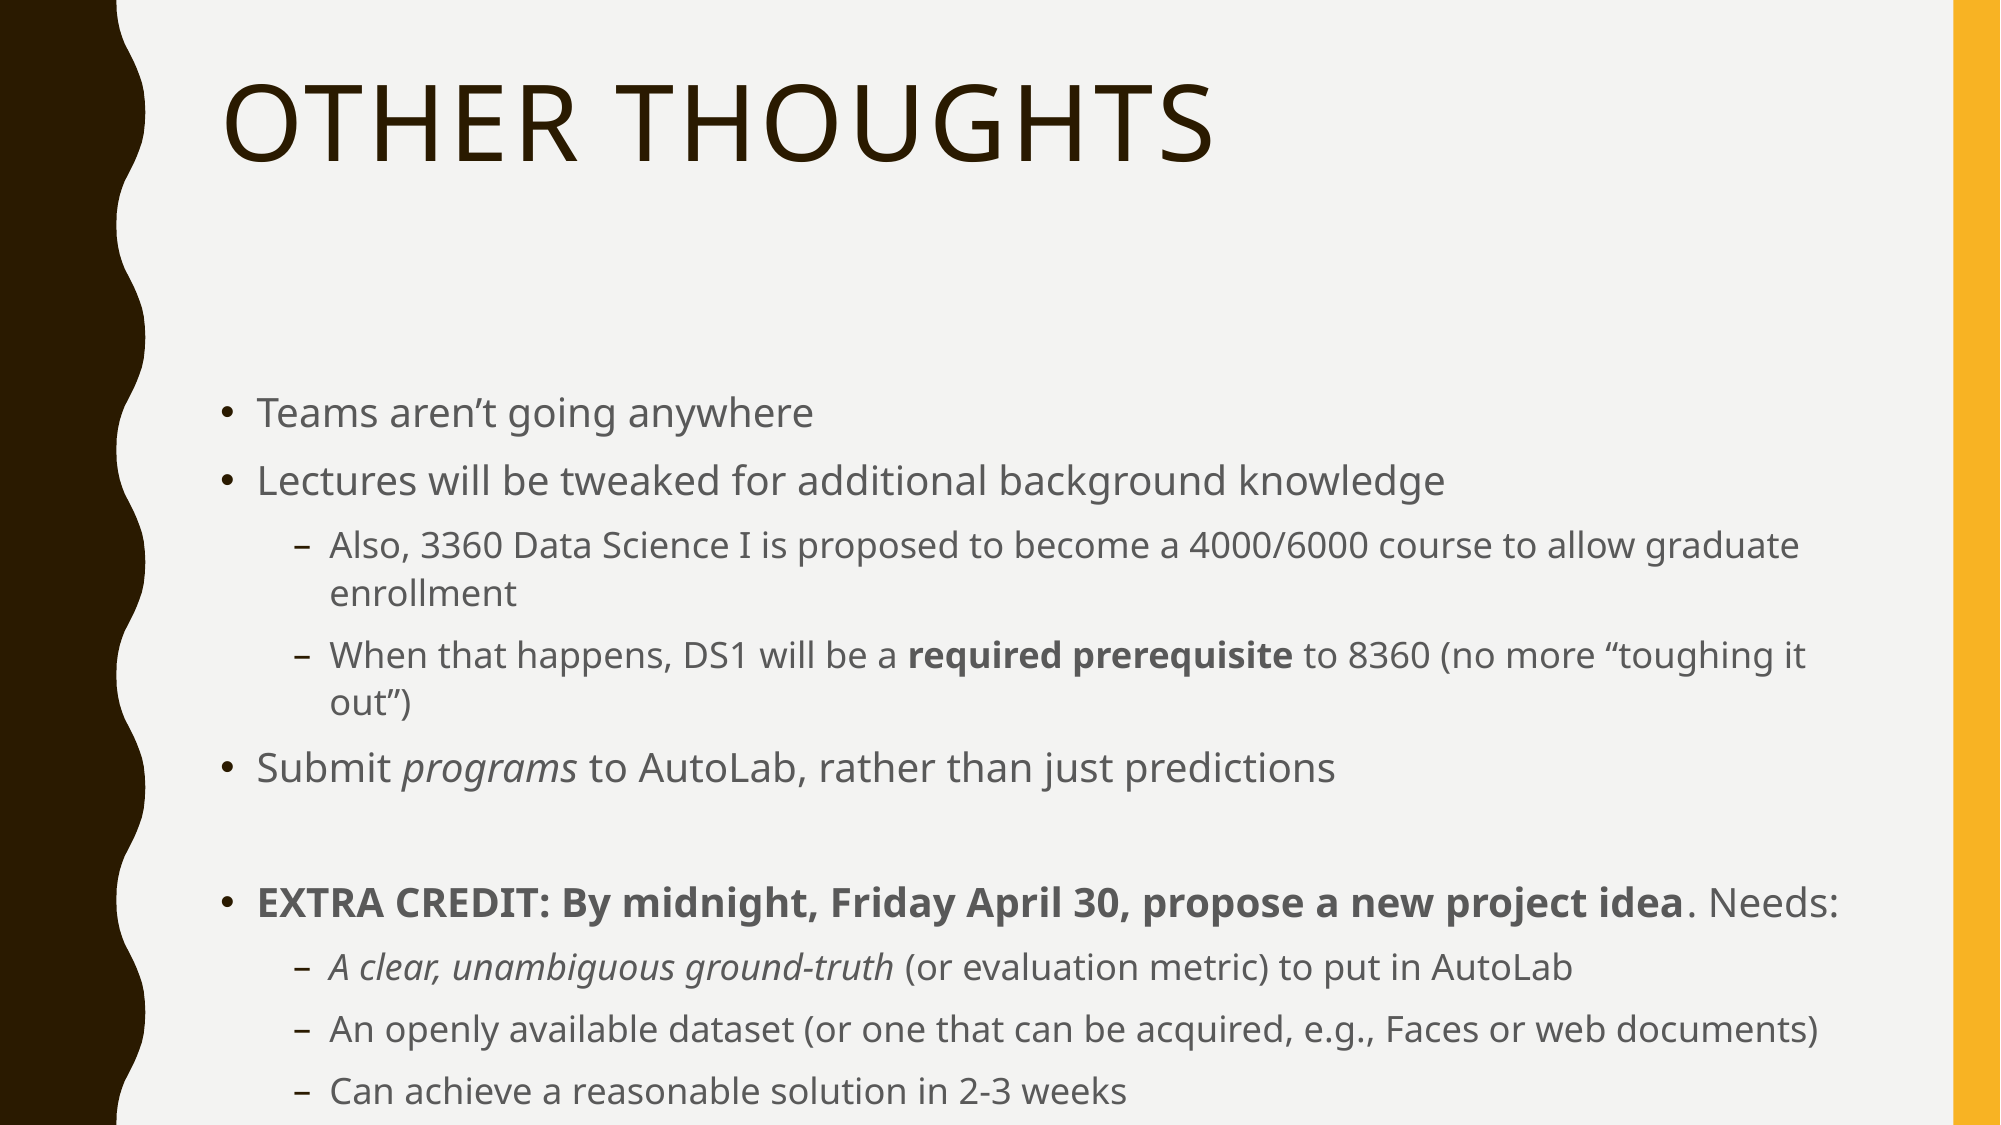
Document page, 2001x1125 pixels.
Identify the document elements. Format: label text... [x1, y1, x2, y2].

list Teams aren’t going anywhere Lectures will be tweaked for additional background knowledge Also, 3360 Data Science I is proposed to become a 4000/6000 course to allow graduate enrollment When that happens, DS1 will be a required prerequisite to 8360 (no more “toughing it out”) Submit programs to AutoLab, rather than just predictions EXTRA CREDIT: By midnight, Friday April 30, propose a new project idea. Needs: A clear, unambiguous ground-truth (or evaluation metric) to put in AutoLab An openly available dataset (or one that can be acquired, e.g., Faces or web documents) Can achieve a reasonable solution in 2-3 weeks [205, 375, 1875, 1125]
title Other Thoughts [205, 62, 1875, 308]
